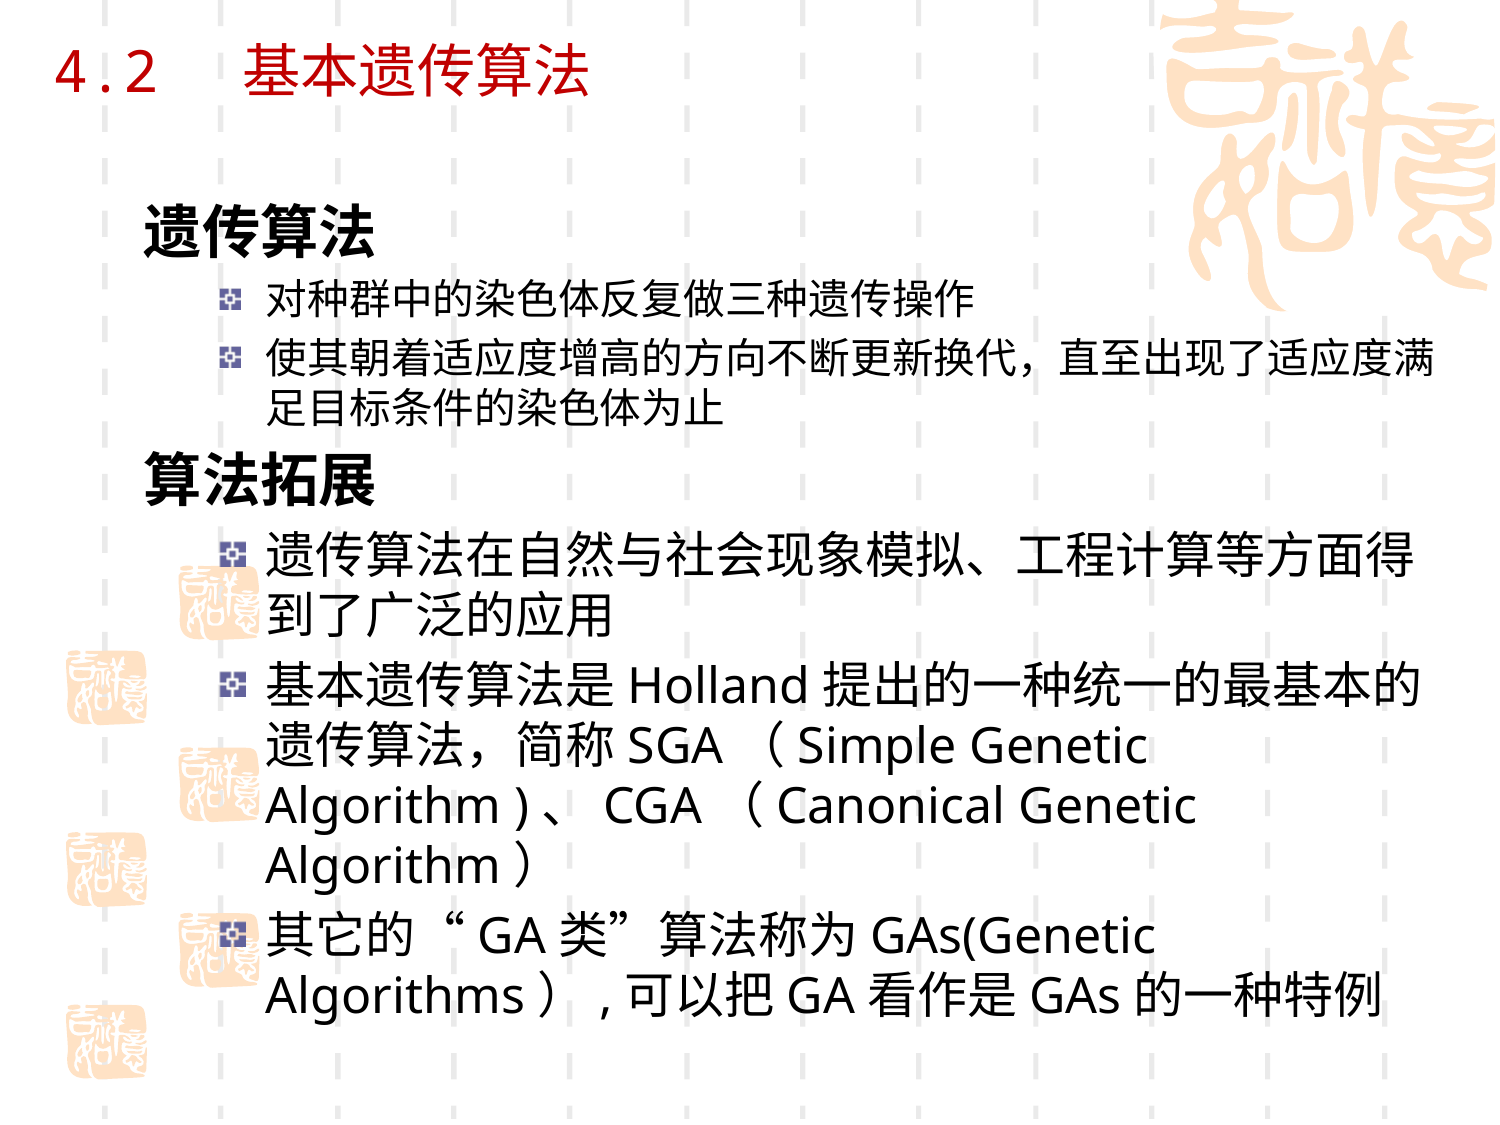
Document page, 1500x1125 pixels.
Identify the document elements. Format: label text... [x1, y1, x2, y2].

picture [218, 920, 246, 947]
list 4.2 基本遗传算法 [3, 26, 1310, 177]
text_box 遗传算法 对种群中的染色体反复做三种遗传操作 使其朝着适应度增高的方向不断更新换代，直至出现了适应度满足目标条件的染色体为止 算法拓展 遗传算法在自然与社会现象模拟、工程计算等方面得到了广泛的应用 基本遗传算法是Holland提出的一种统一的最基本的遗传算法，简称SGA（Simple Genetic Algorithm )、CGA（Canonical Genetic Algorithm） 其它的“GA类”算法称为GAs(Genetic Algorithms）,可以把GA看作是GAs的一种特例 [128, 187, 1469, 1067]
picture [218, 287, 241, 310]
picture [218, 540, 246, 567]
picture [218, 345, 241, 368]
picture [218, 670, 246, 697]
